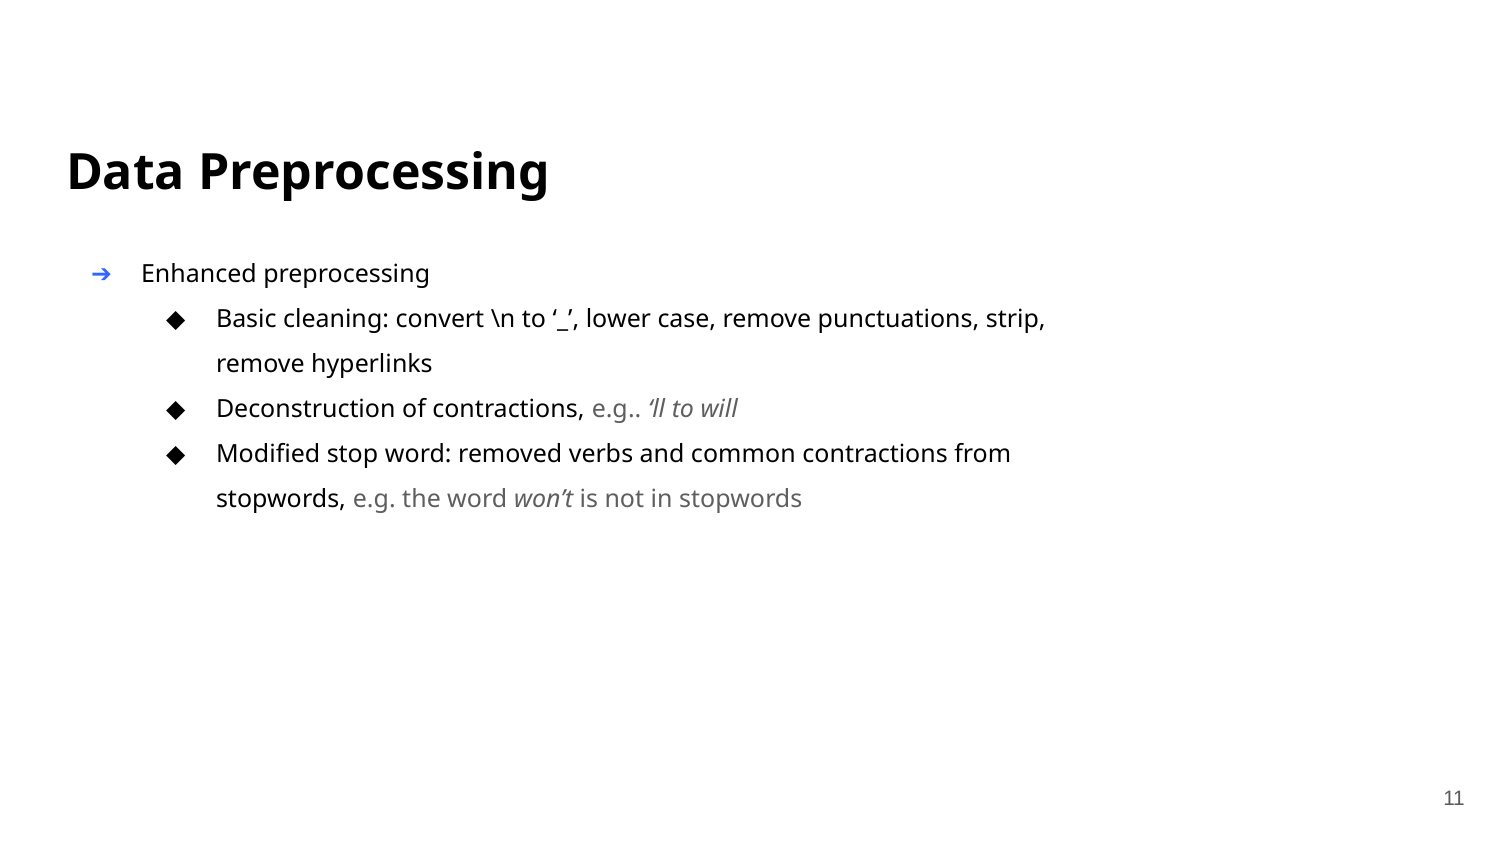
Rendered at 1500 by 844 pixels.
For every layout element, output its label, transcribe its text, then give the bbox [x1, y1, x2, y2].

title Data Preprocessing [51, 91, 726, 216]
list Enhanced preprocessing Basic cleaning: convert \n to ‘_’, lower case, remove punctuations, strip, remove hyperlinks Deconstruction of contractions, e.g.. ‘ll to will Modified stop word: removed verbs and common contractions from stopwords, e.g. the word won’t is not in stopwords [51, 227, 1074, 709]
slide_number ‹#› [1389, 764, 1480, 830]
